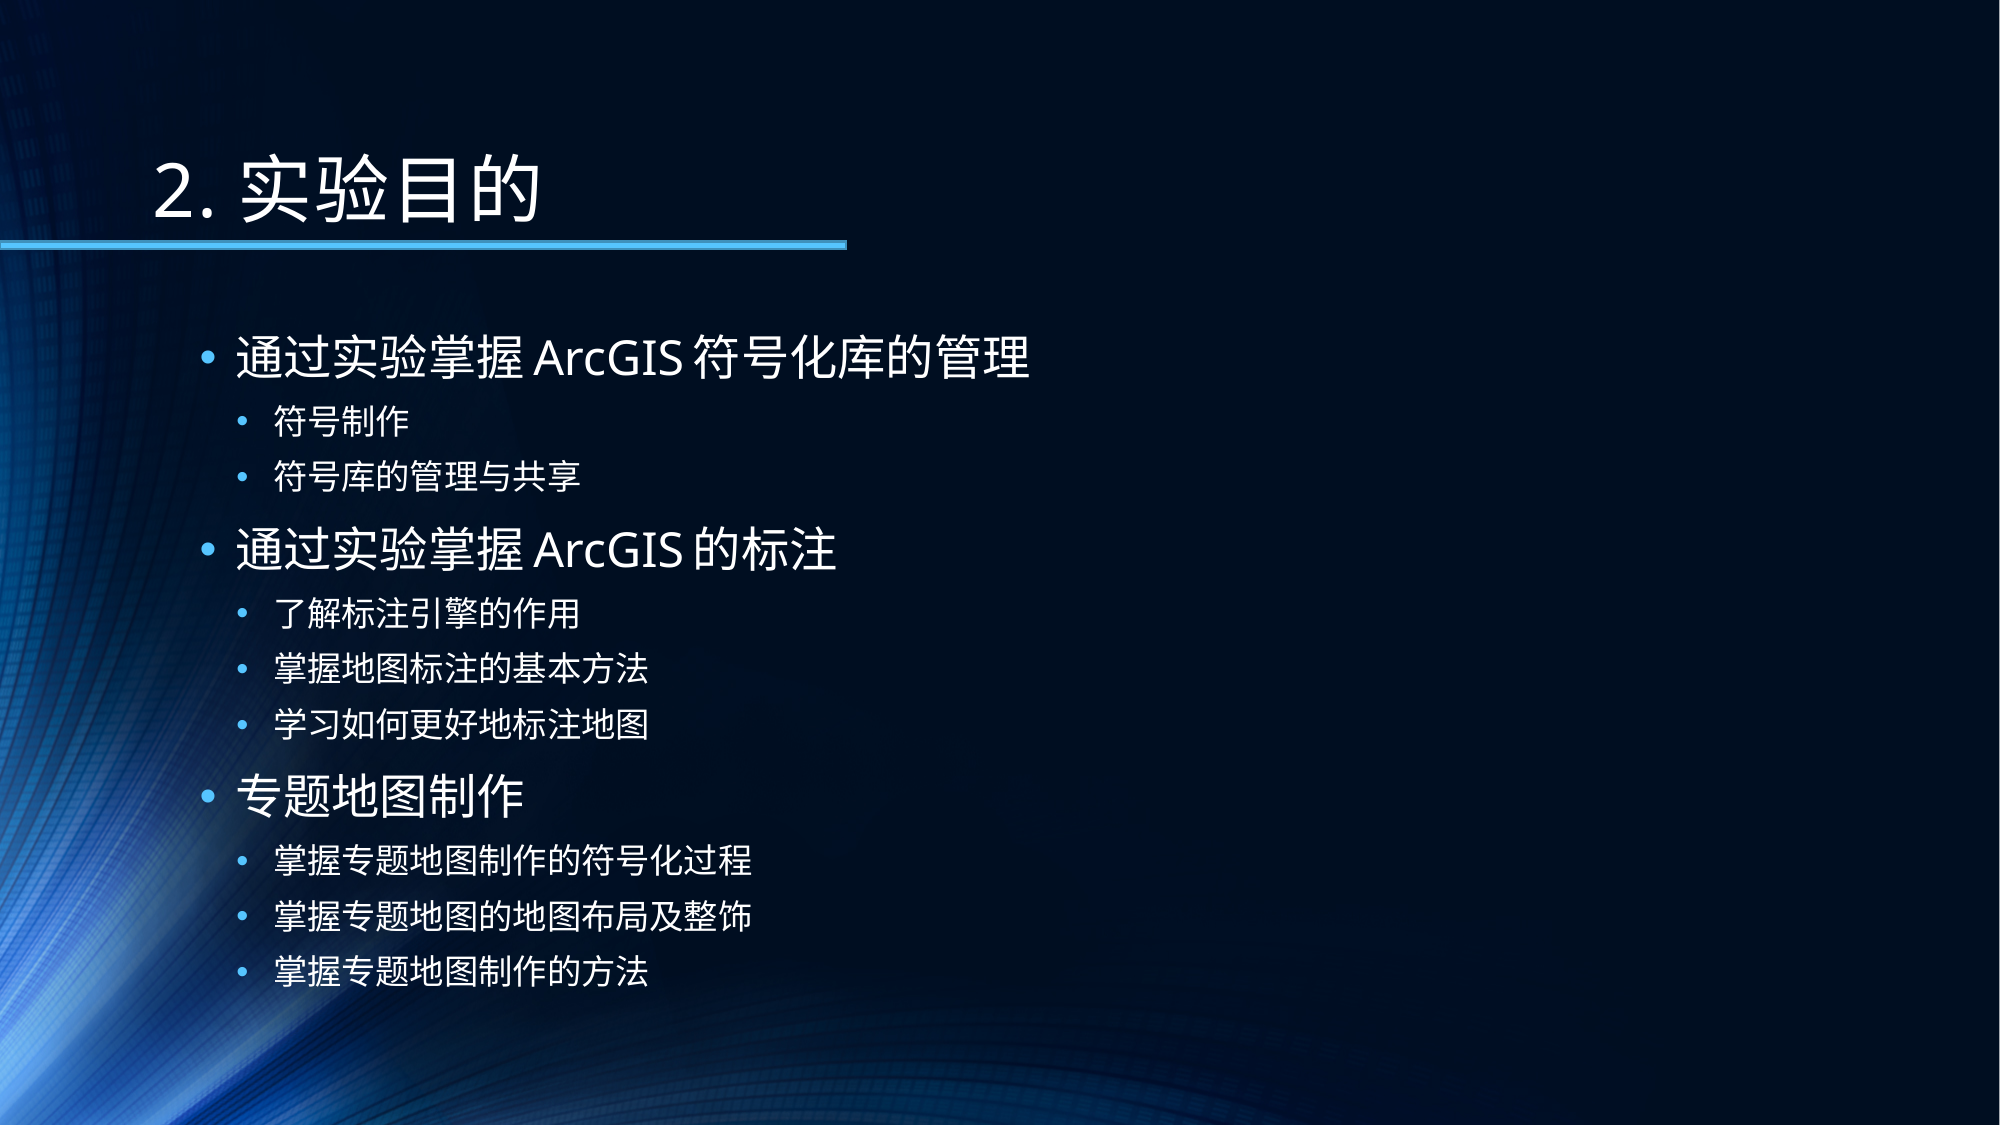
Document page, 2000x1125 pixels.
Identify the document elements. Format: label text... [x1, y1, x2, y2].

title 2.实验目的 [137, 16, 1638, 242]
list 通过实验掌握ArcGIS符号化库的管理 符号制作 符号库的管理与共享 通过实验掌握ArcGIS的标注 了解标注引擎的作用 掌握地图标注的基本方法 学习如何更好地标注地图 专题地图制作 掌握专题地图制作的符号化过程 掌握专题地图的地图布局及整饰 掌握专题地图制作的方法 [184, 326, 1684, 1002]
picture [0, 0, 2000, 1125]
